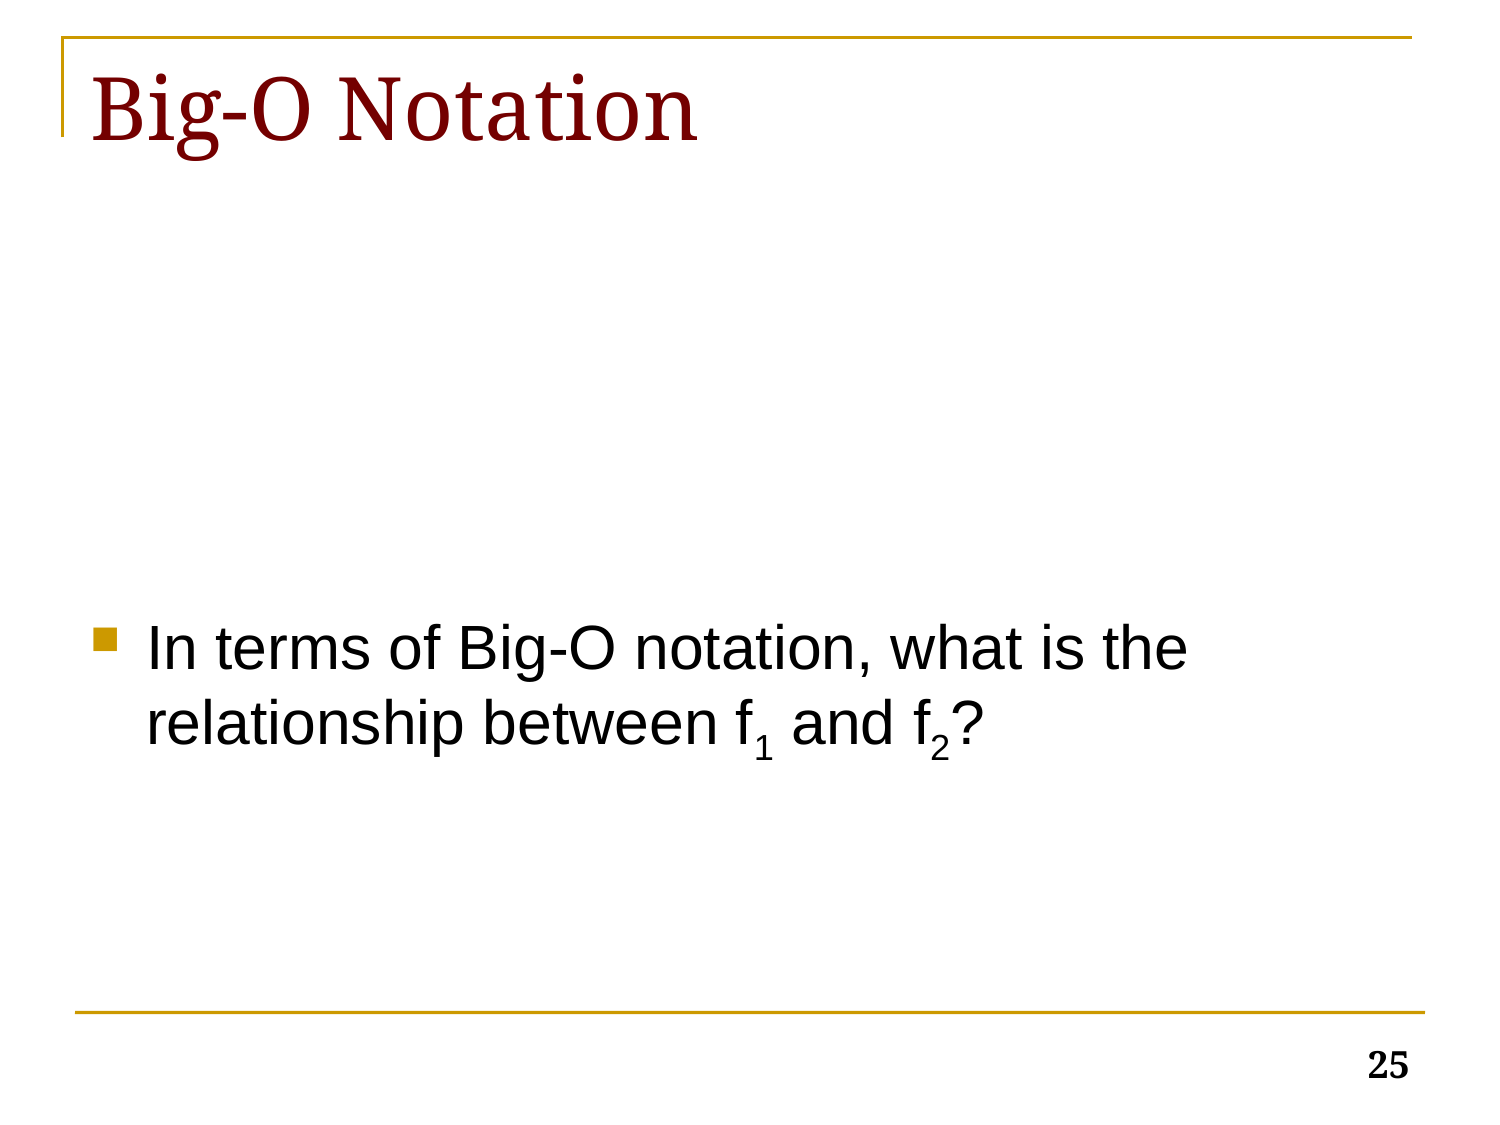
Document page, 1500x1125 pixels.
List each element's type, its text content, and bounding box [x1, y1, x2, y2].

slide_number 25 [1074, 1023, 1426, 1100]
title Big-O Notation [74, 45, 1426, 233]
